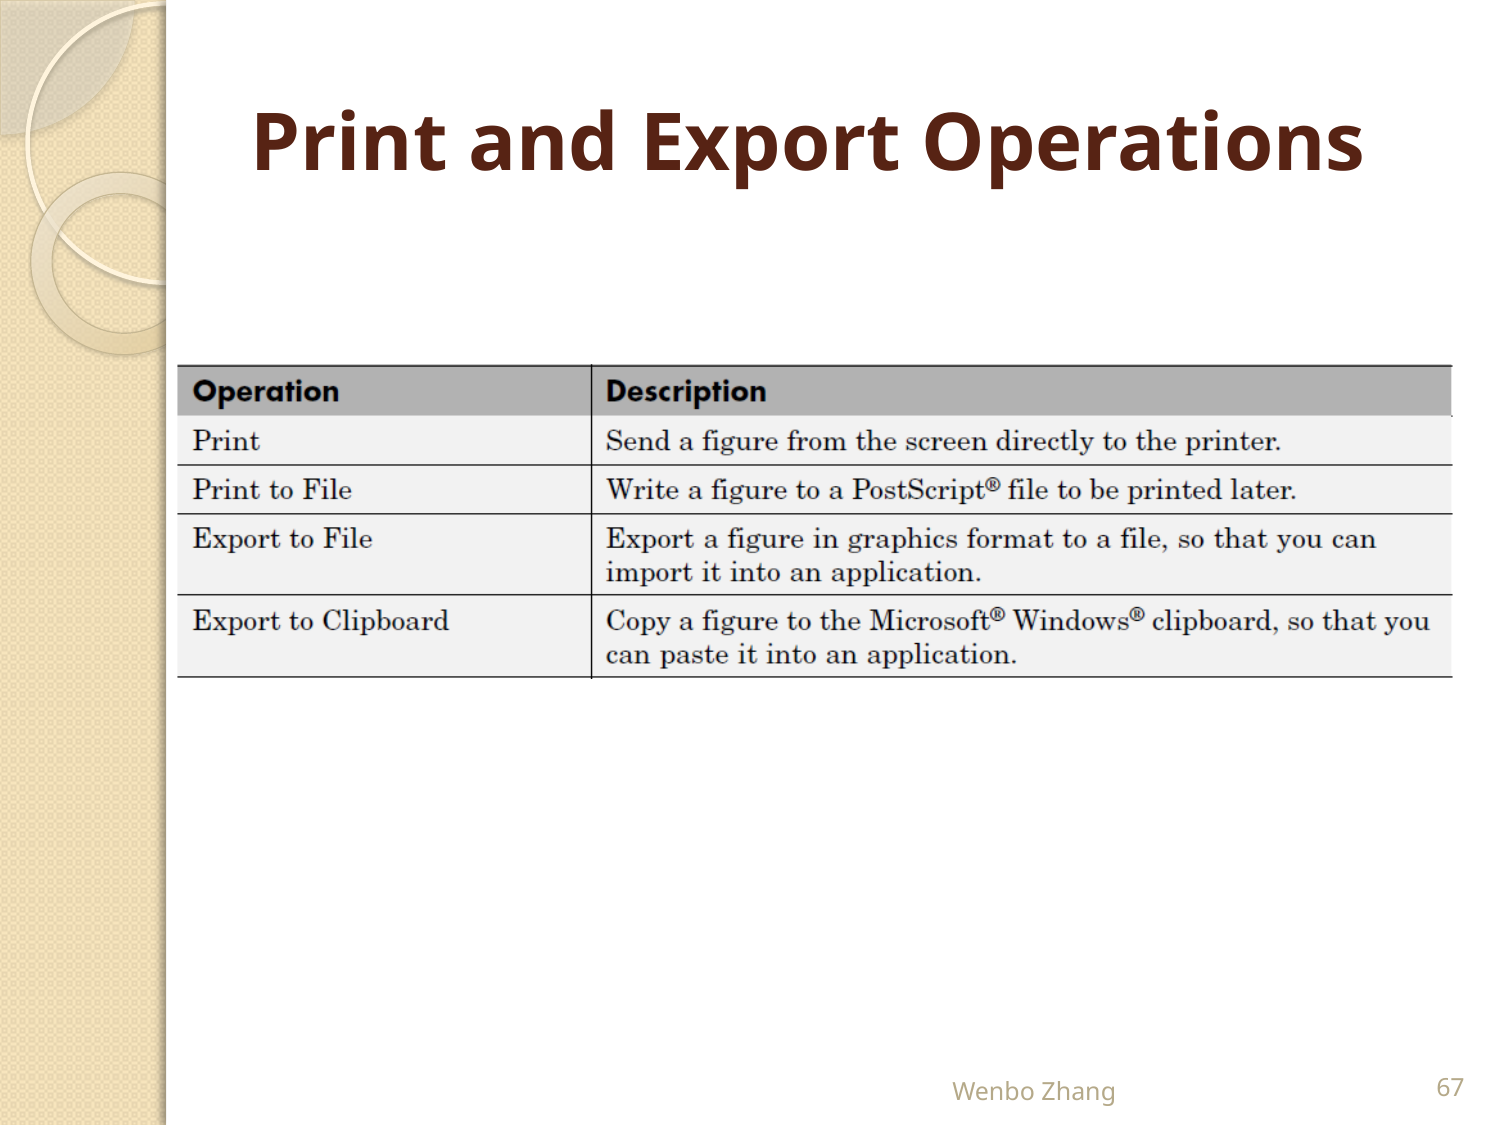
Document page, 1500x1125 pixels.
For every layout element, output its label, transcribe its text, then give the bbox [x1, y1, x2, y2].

picture [175, 362, 1454, 679]
slide_number 67 [1413, 1034, 1488, 1113]
footer Wenbo Zhang [937, 1034, 1413, 1113]
title Print and Export Operations [235, 45, 1466, 233]
